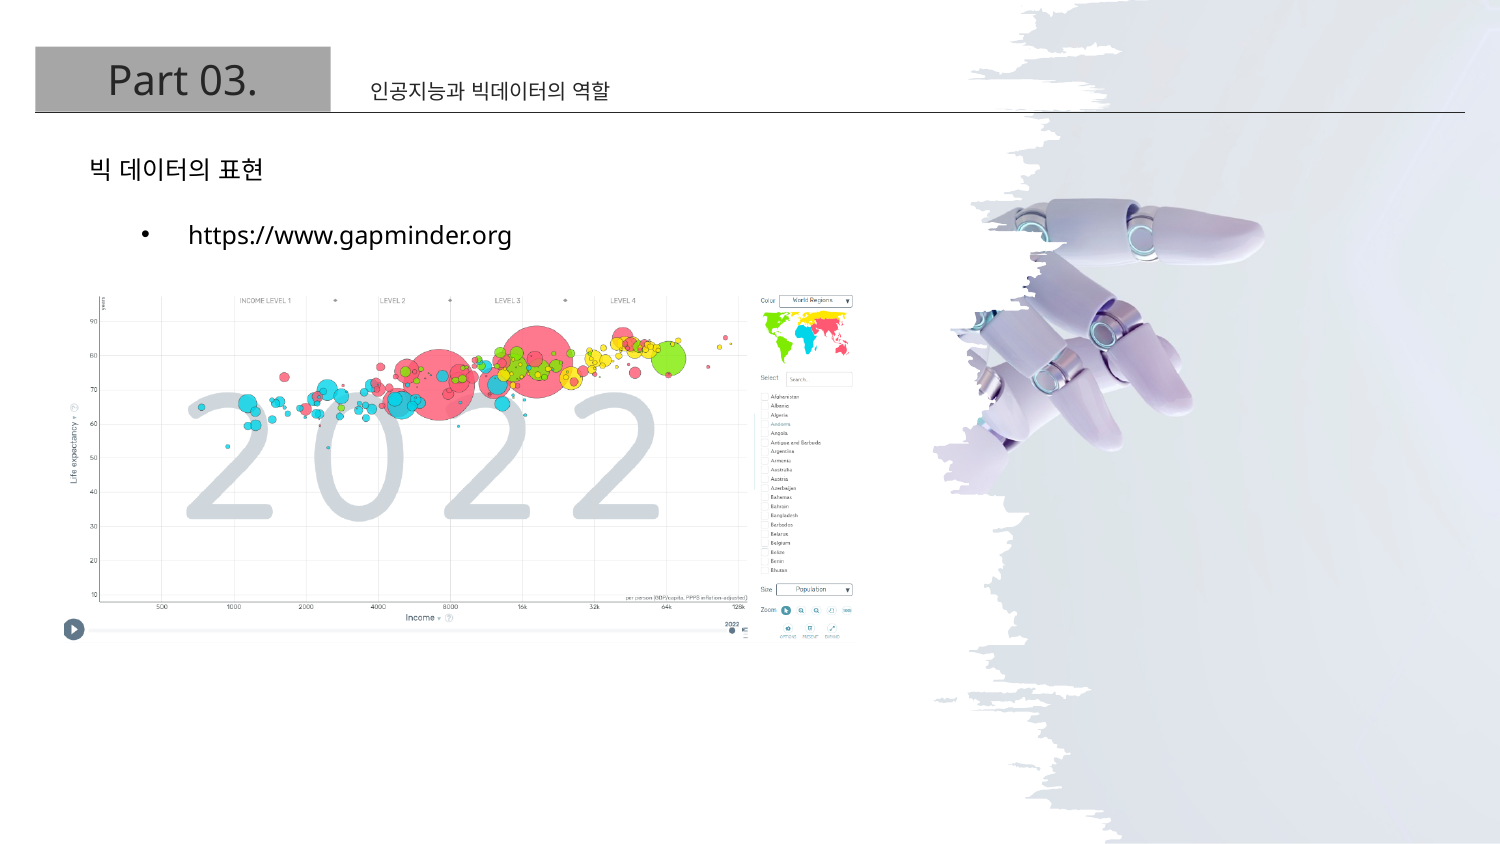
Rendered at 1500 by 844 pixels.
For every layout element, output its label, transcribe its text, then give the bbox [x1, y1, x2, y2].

text_box 빅 데이터의 표현 [74, 147, 280, 192]
text_box https://www.gapminder.org [84, 193, 528, 257]
text_box Part 03. [35, 46, 331, 111]
picture [64, 0, 1500, 844]
text_box 인공지능과 빅데이터의 역할 [336, 71, 645, 111]
